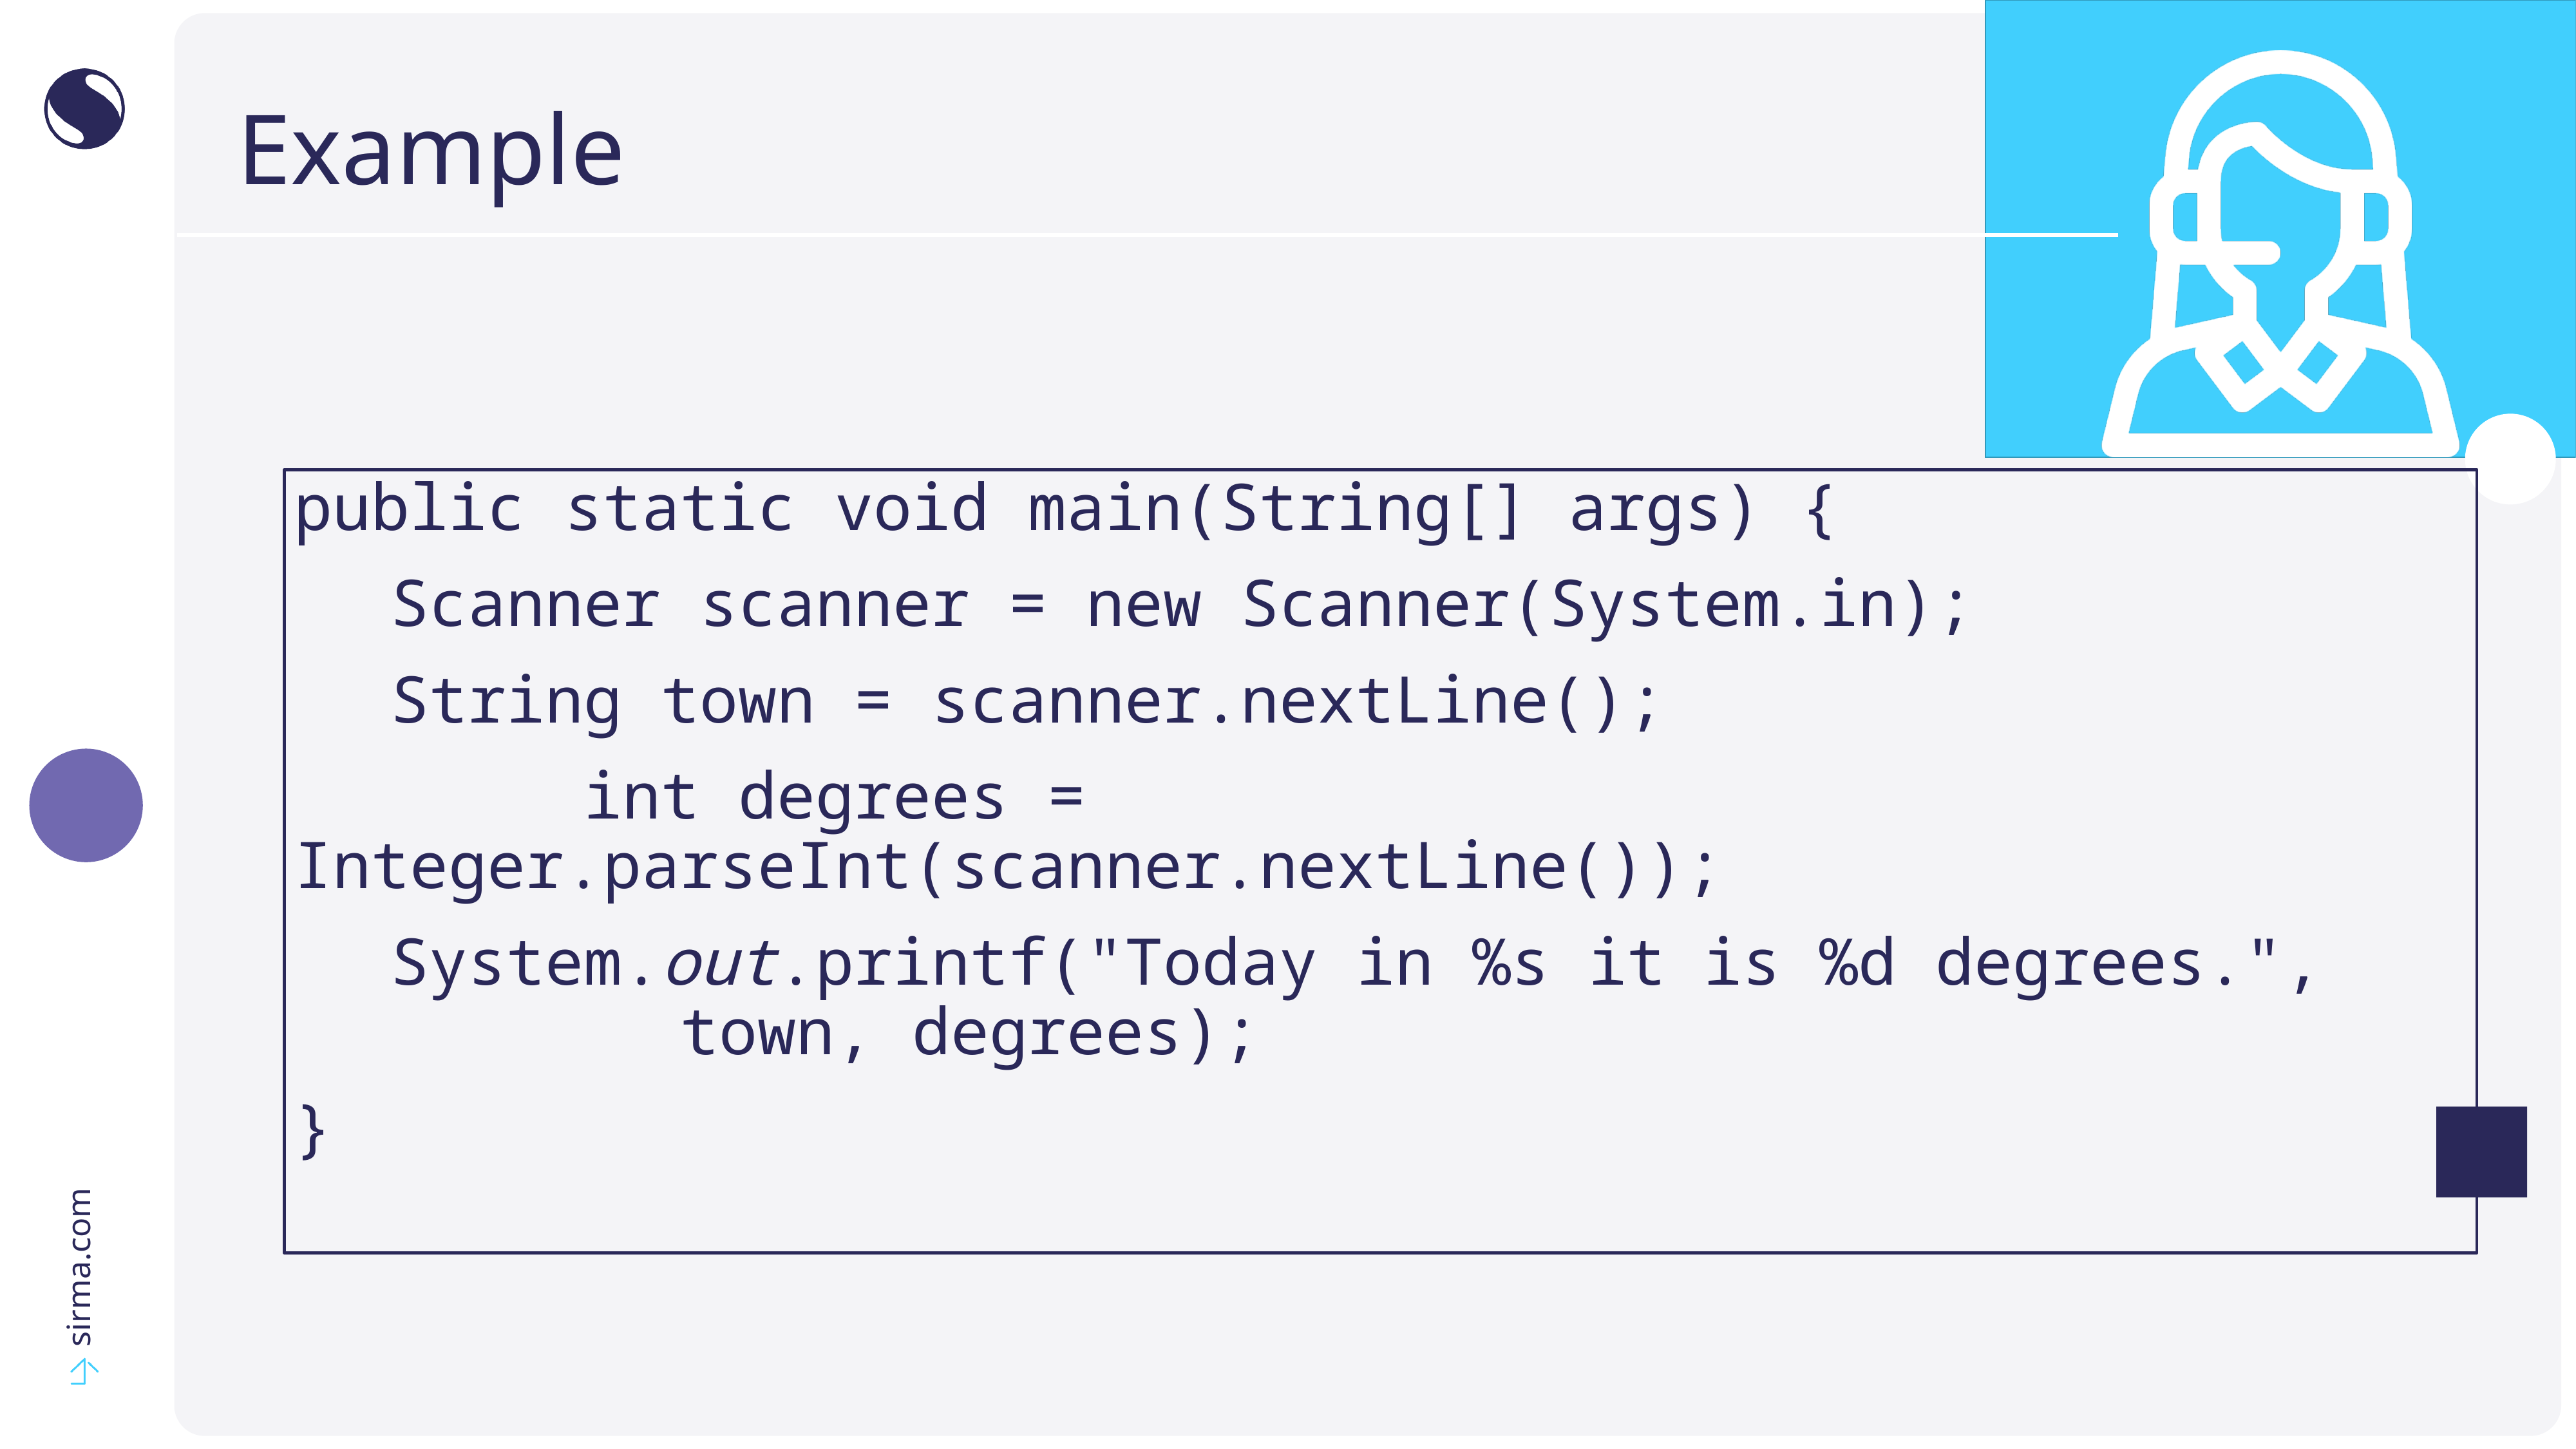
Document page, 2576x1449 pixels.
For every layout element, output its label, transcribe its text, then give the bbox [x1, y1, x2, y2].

picture [2077, 50, 2485, 457]
picture [44, 68, 125, 149]
picture [70, 1358, 99, 1385]
list public static void main(String[] args) { Scanner scanner = new Scanner(System.in); String town = scanner.nextLine(); int degrees = Integer.parseInt(scanner.nextLine()); System.out.printf("Today in %s it is %d degrees.", town, degrees); } [283, 468, 2478, 1255]
title Example [227, 77, 2118, 230]
